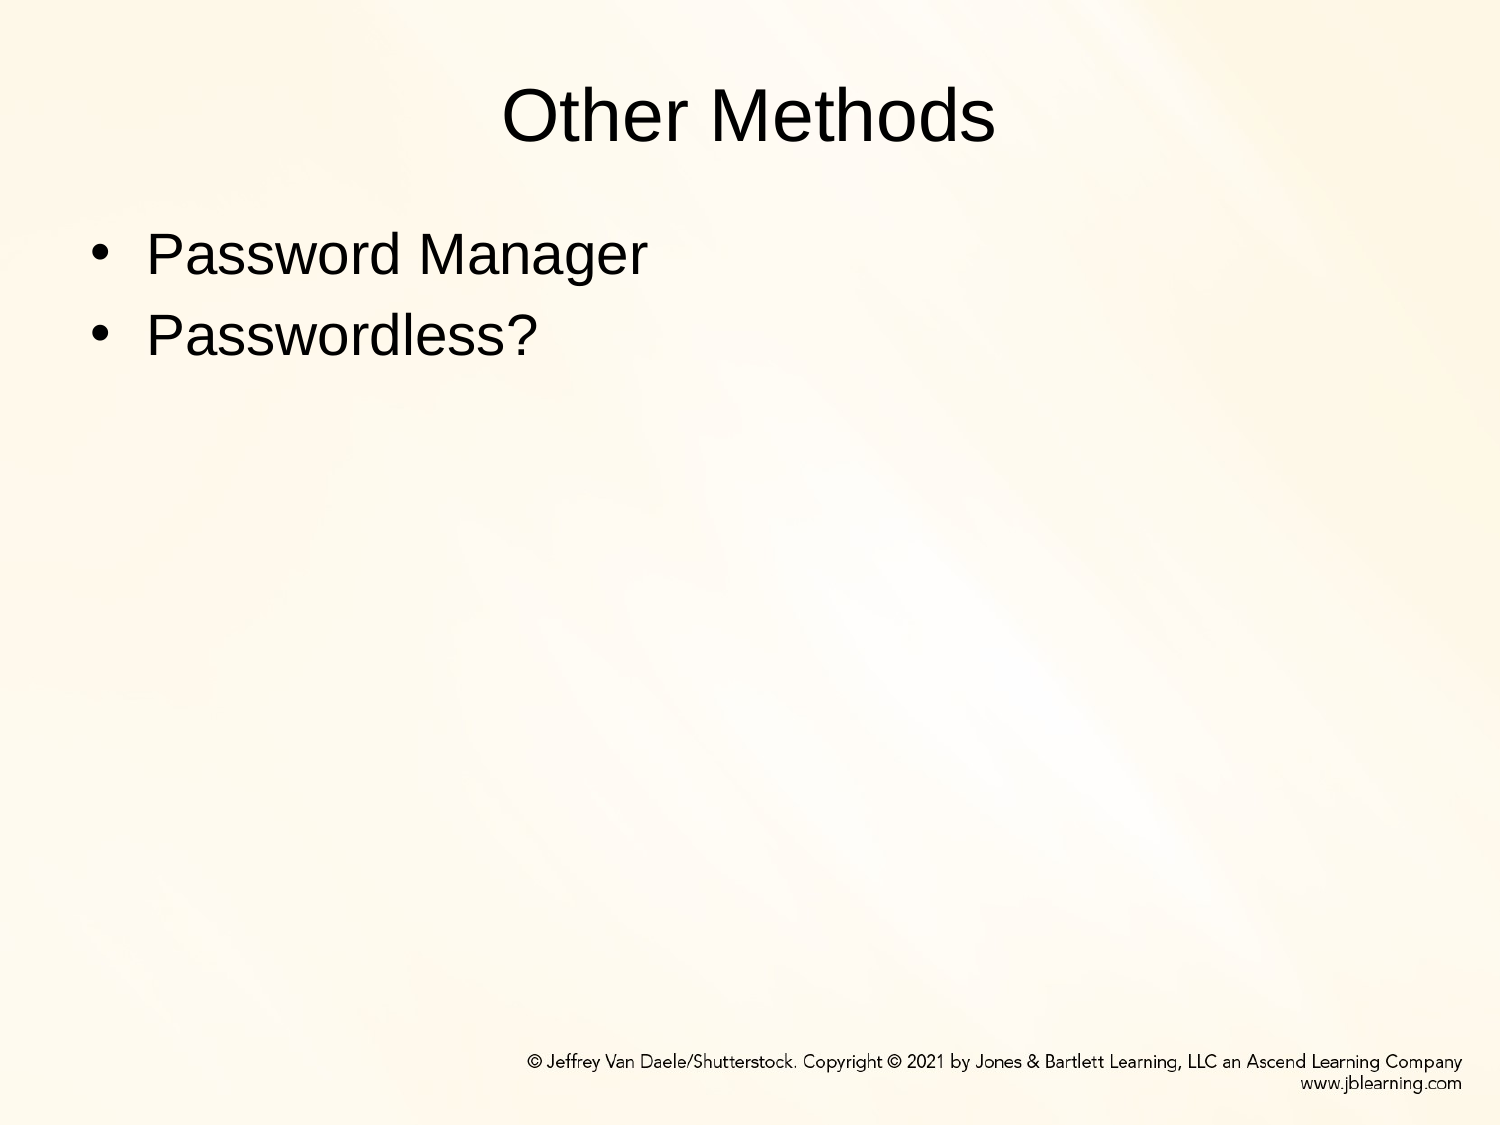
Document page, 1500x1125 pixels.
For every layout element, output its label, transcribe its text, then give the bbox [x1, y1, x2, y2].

list Password Manager Passwordless? [75, 208, 1425, 1005]
picture [0, 0, 1500, 1125]
title Other Methods [75, 45, 1425, 179]
